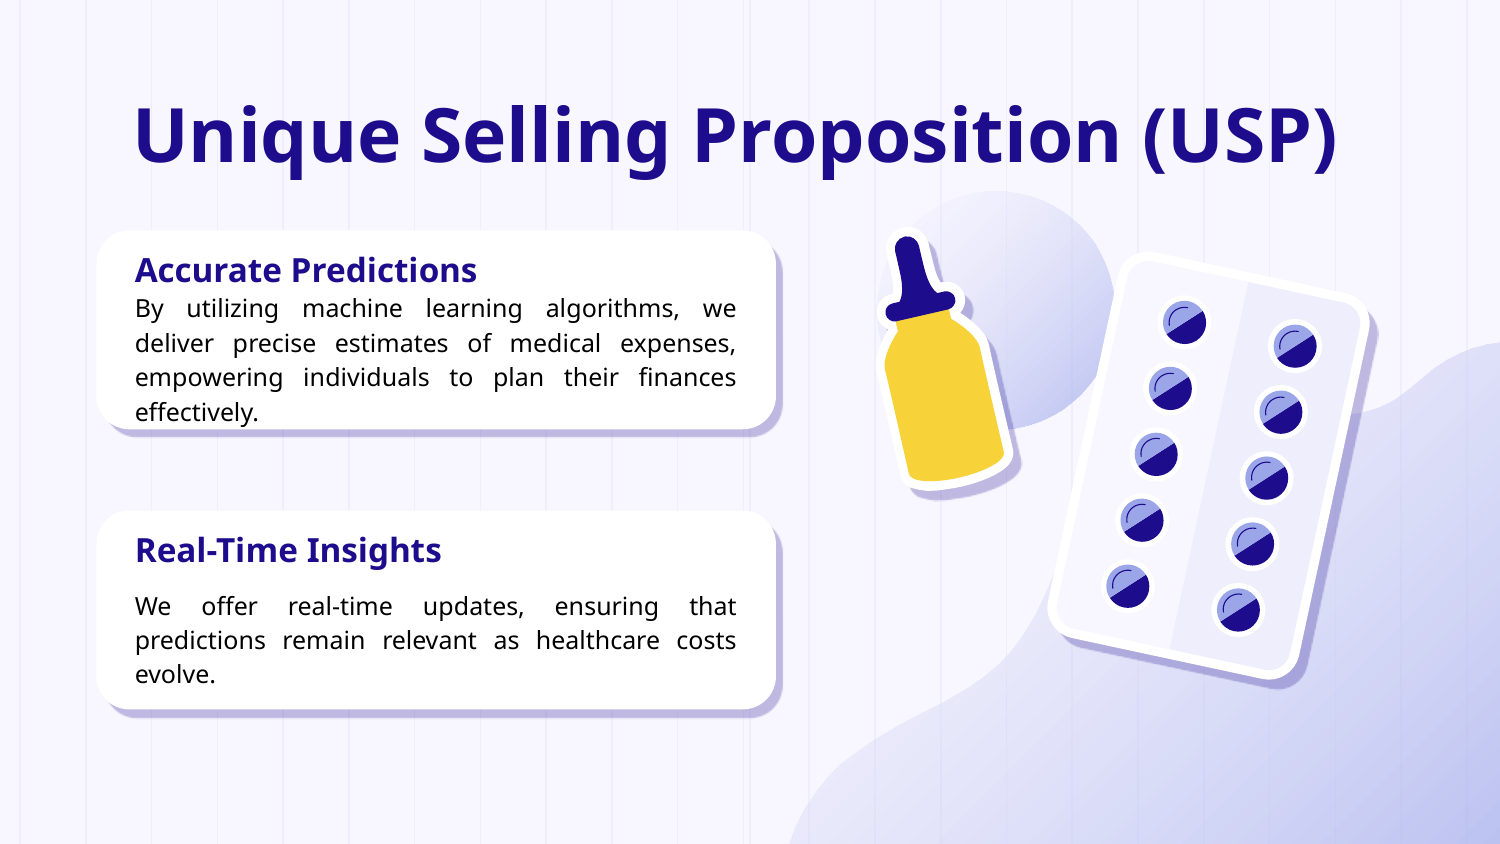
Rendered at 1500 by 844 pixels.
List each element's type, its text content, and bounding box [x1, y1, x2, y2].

list By utilizing machine learning algorithms, we deliver precise estimates of medical expenses, empowering individuals to plan their finances effectively. [119, 295, 753, 422]
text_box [1089, 277, 1328, 654]
text_box [911, 190, 1110, 428]
subtitle Real-Time Insights [119, 518, 753, 572]
title Unique Selling Proposition (USP) [116, 59, 1383, 175]
list We offer real-time updates, ensuring that predictions remain relevant as healthcare costs evolve. [119, 572, 753, 702]
text_box [96, 510, 776, 710]
subtitle Accurate Predictions [119, 238, 753, 295]
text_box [882, 233, 982, 481]
text_box [96, 230, 776, 430]
